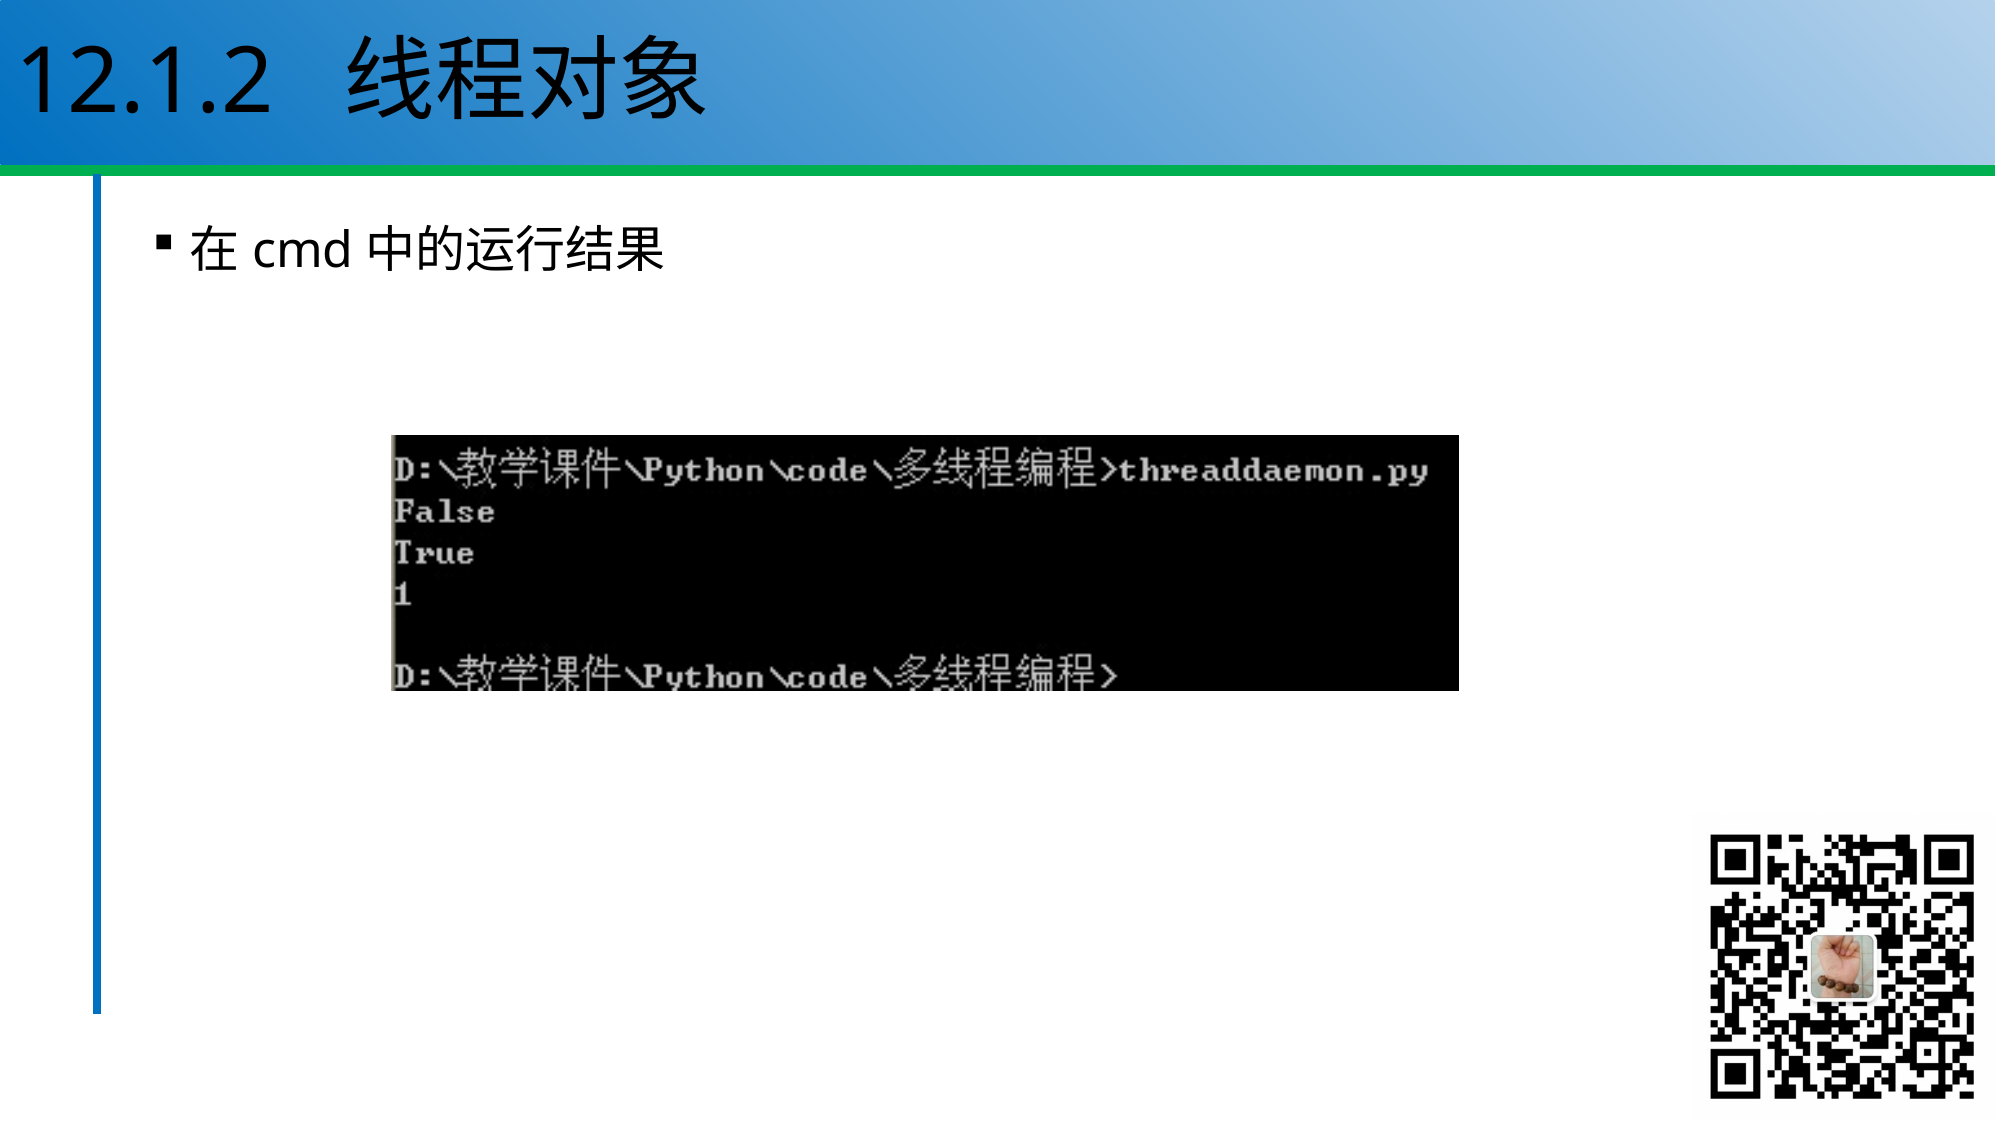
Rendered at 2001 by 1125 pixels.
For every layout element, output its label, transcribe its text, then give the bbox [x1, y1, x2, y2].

picture [1689, 813, 1995, 1120]
picture [391, 435, 1459, 691]
list 在cmd中的运行结果 [137, 216, 1863, 978]
title 12.1.2 线程对象 [0, 0, 1995, 165]
